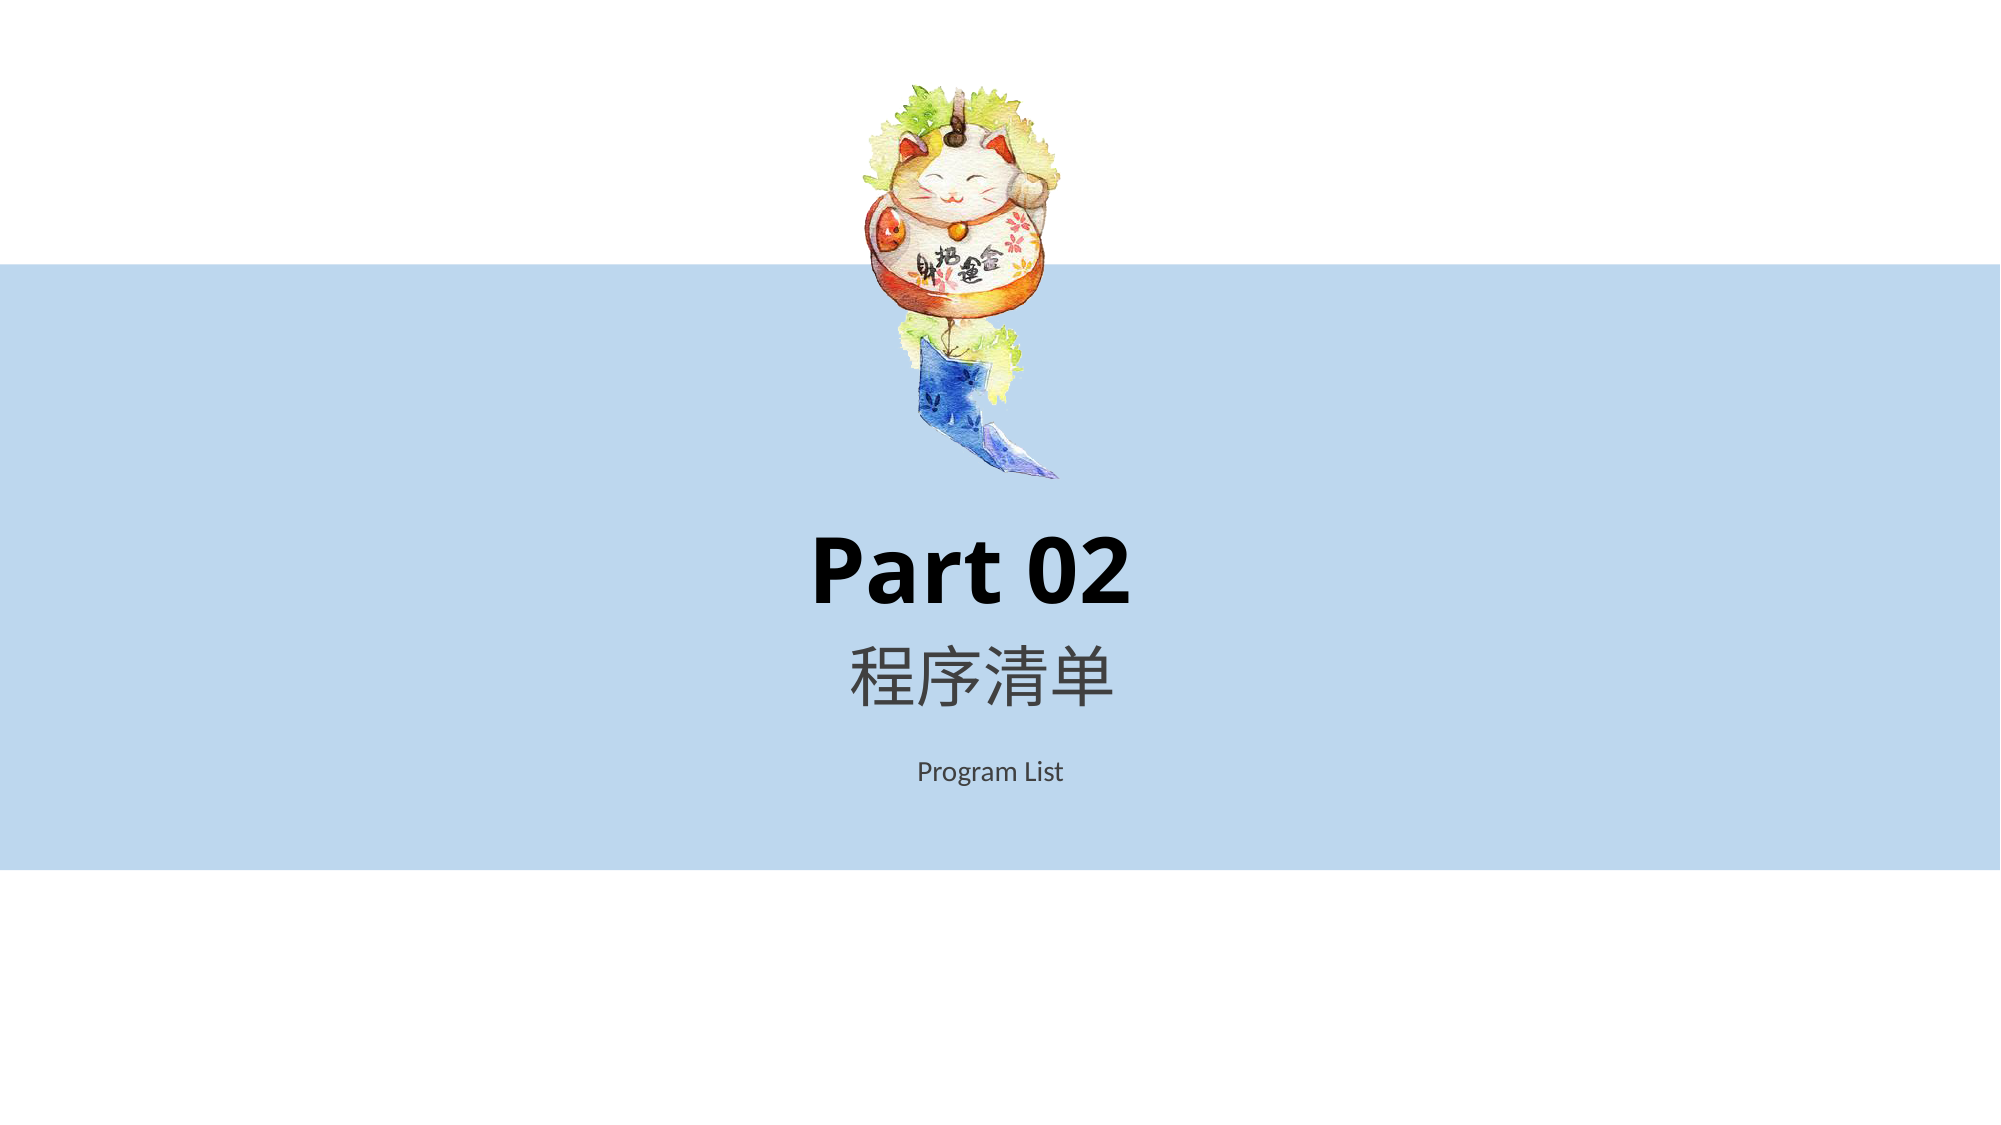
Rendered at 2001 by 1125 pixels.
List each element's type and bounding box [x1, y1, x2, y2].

picture [855, 76, 1069, 487]
text_box [574, 504, 1392, 804]
text_box [0, 263, 2000, 871]
